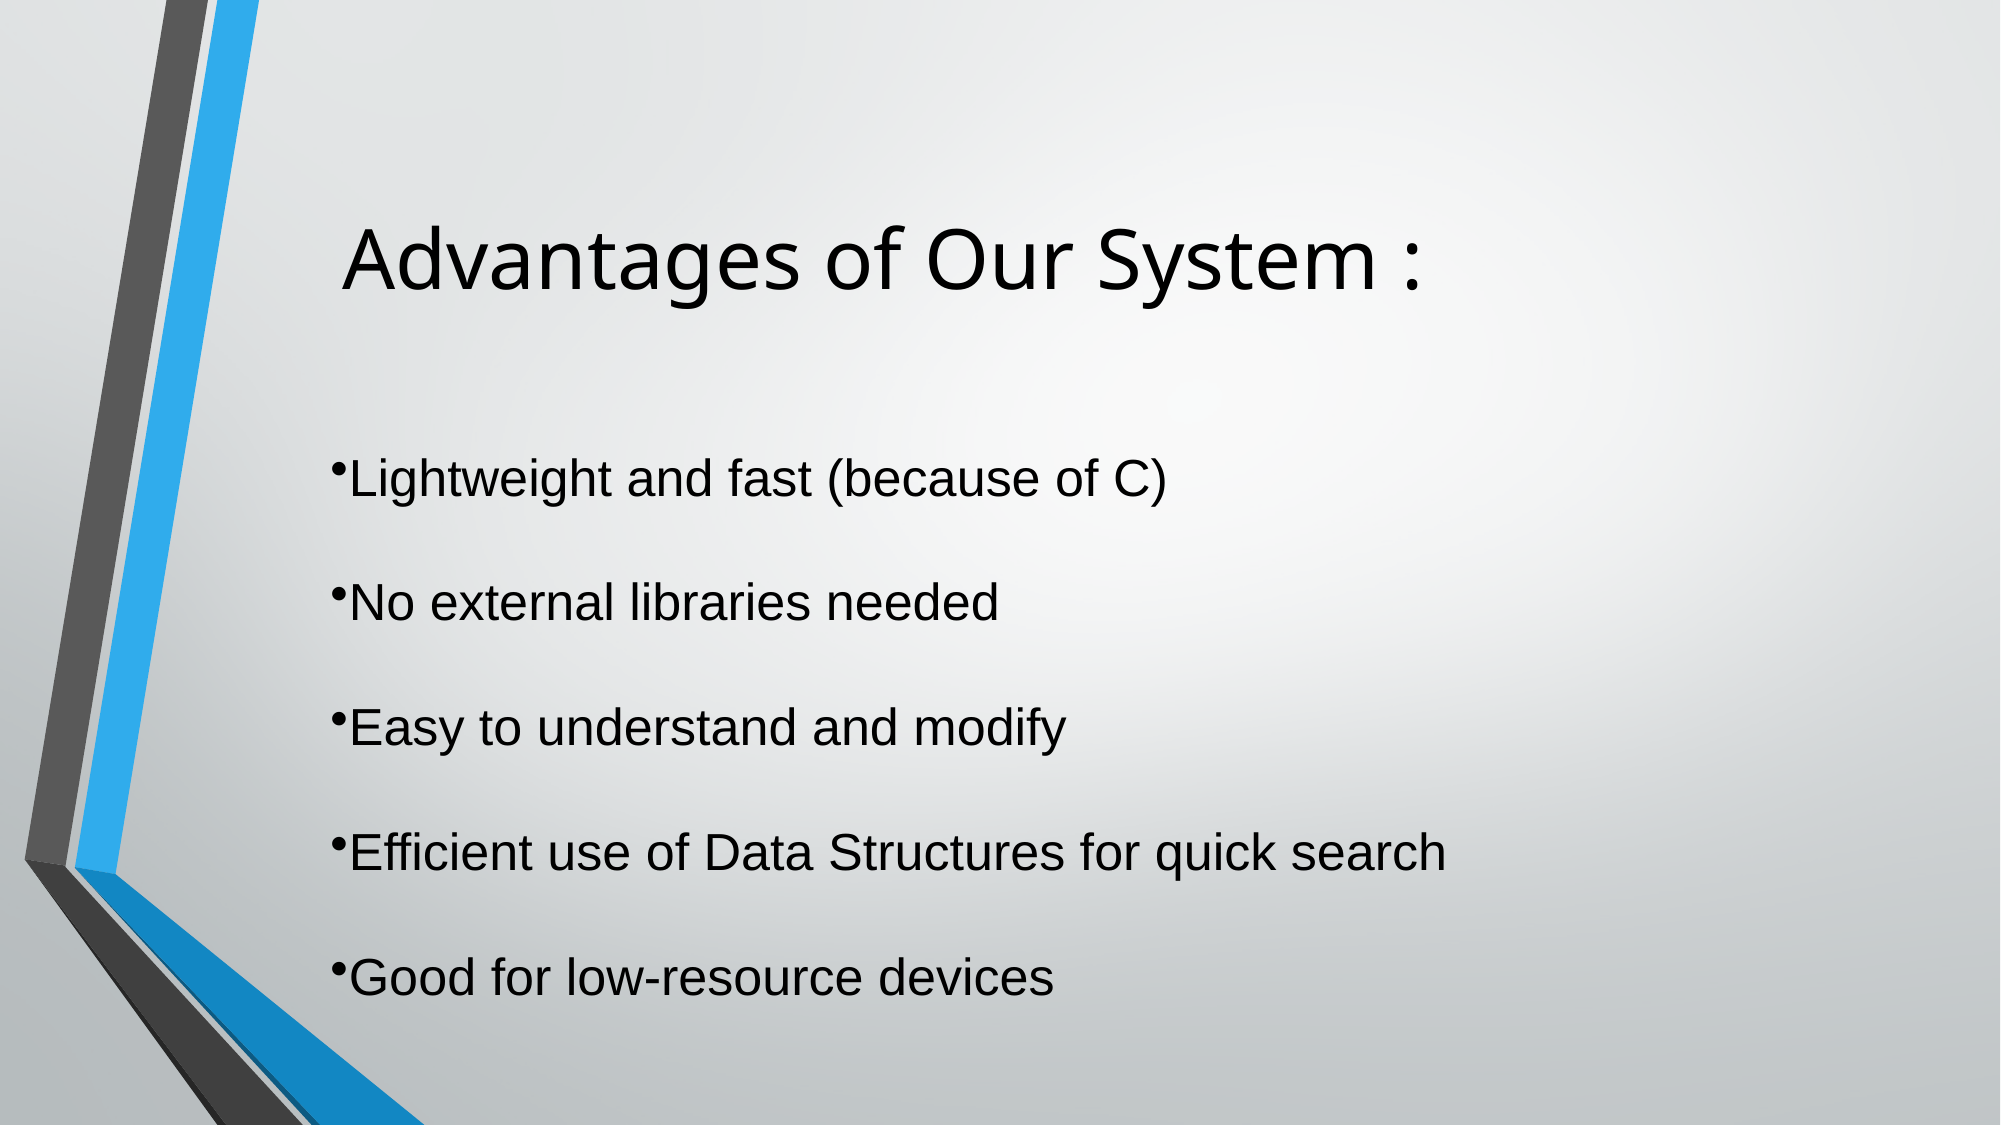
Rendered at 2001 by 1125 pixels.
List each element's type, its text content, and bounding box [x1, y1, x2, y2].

list Lightweight and fast (because of C) No external libraries needed Easy to understand and modify Efficient use of Data Structures for quick search Good for low-resource devices [315, 367, 1475, 1021]
title Advantages of Our System : [327, 112, 1887, 400]
